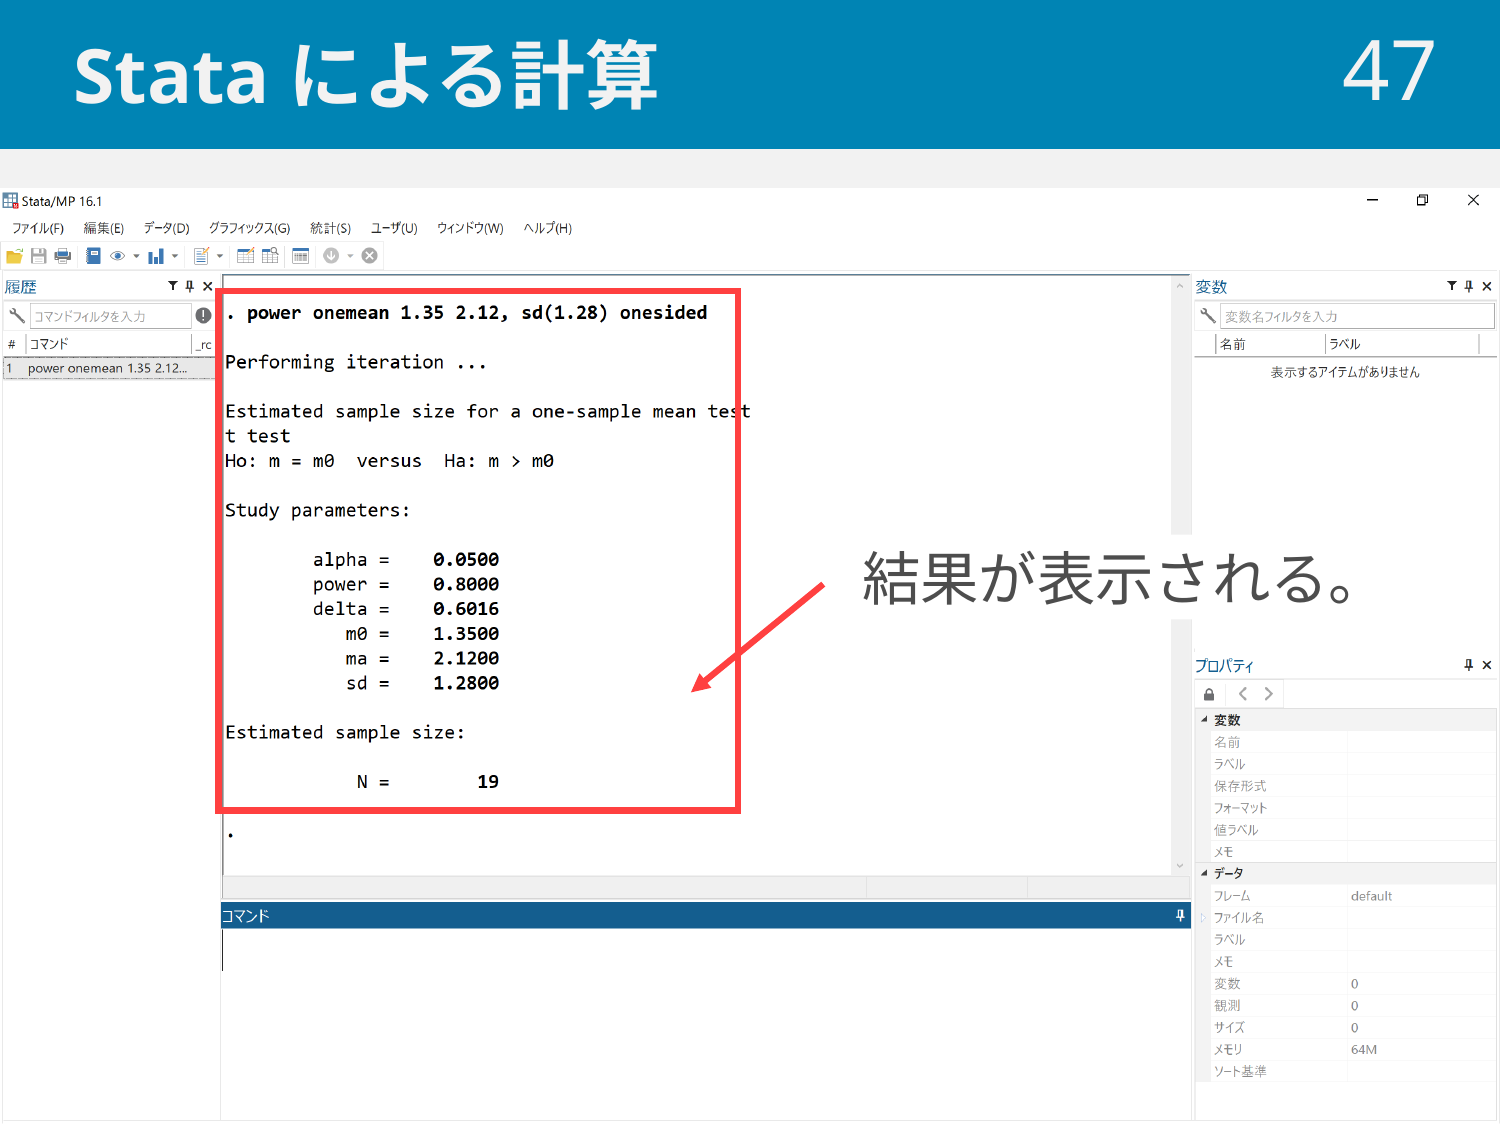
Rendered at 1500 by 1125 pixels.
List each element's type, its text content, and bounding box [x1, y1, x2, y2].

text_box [690, 585, 822, 693]
slide_number 47 [1162, 26, 1454, 121]
picture [0, 188, 1500, 1125]
title Stataによる計算 [0, 0, 1500, 149]
